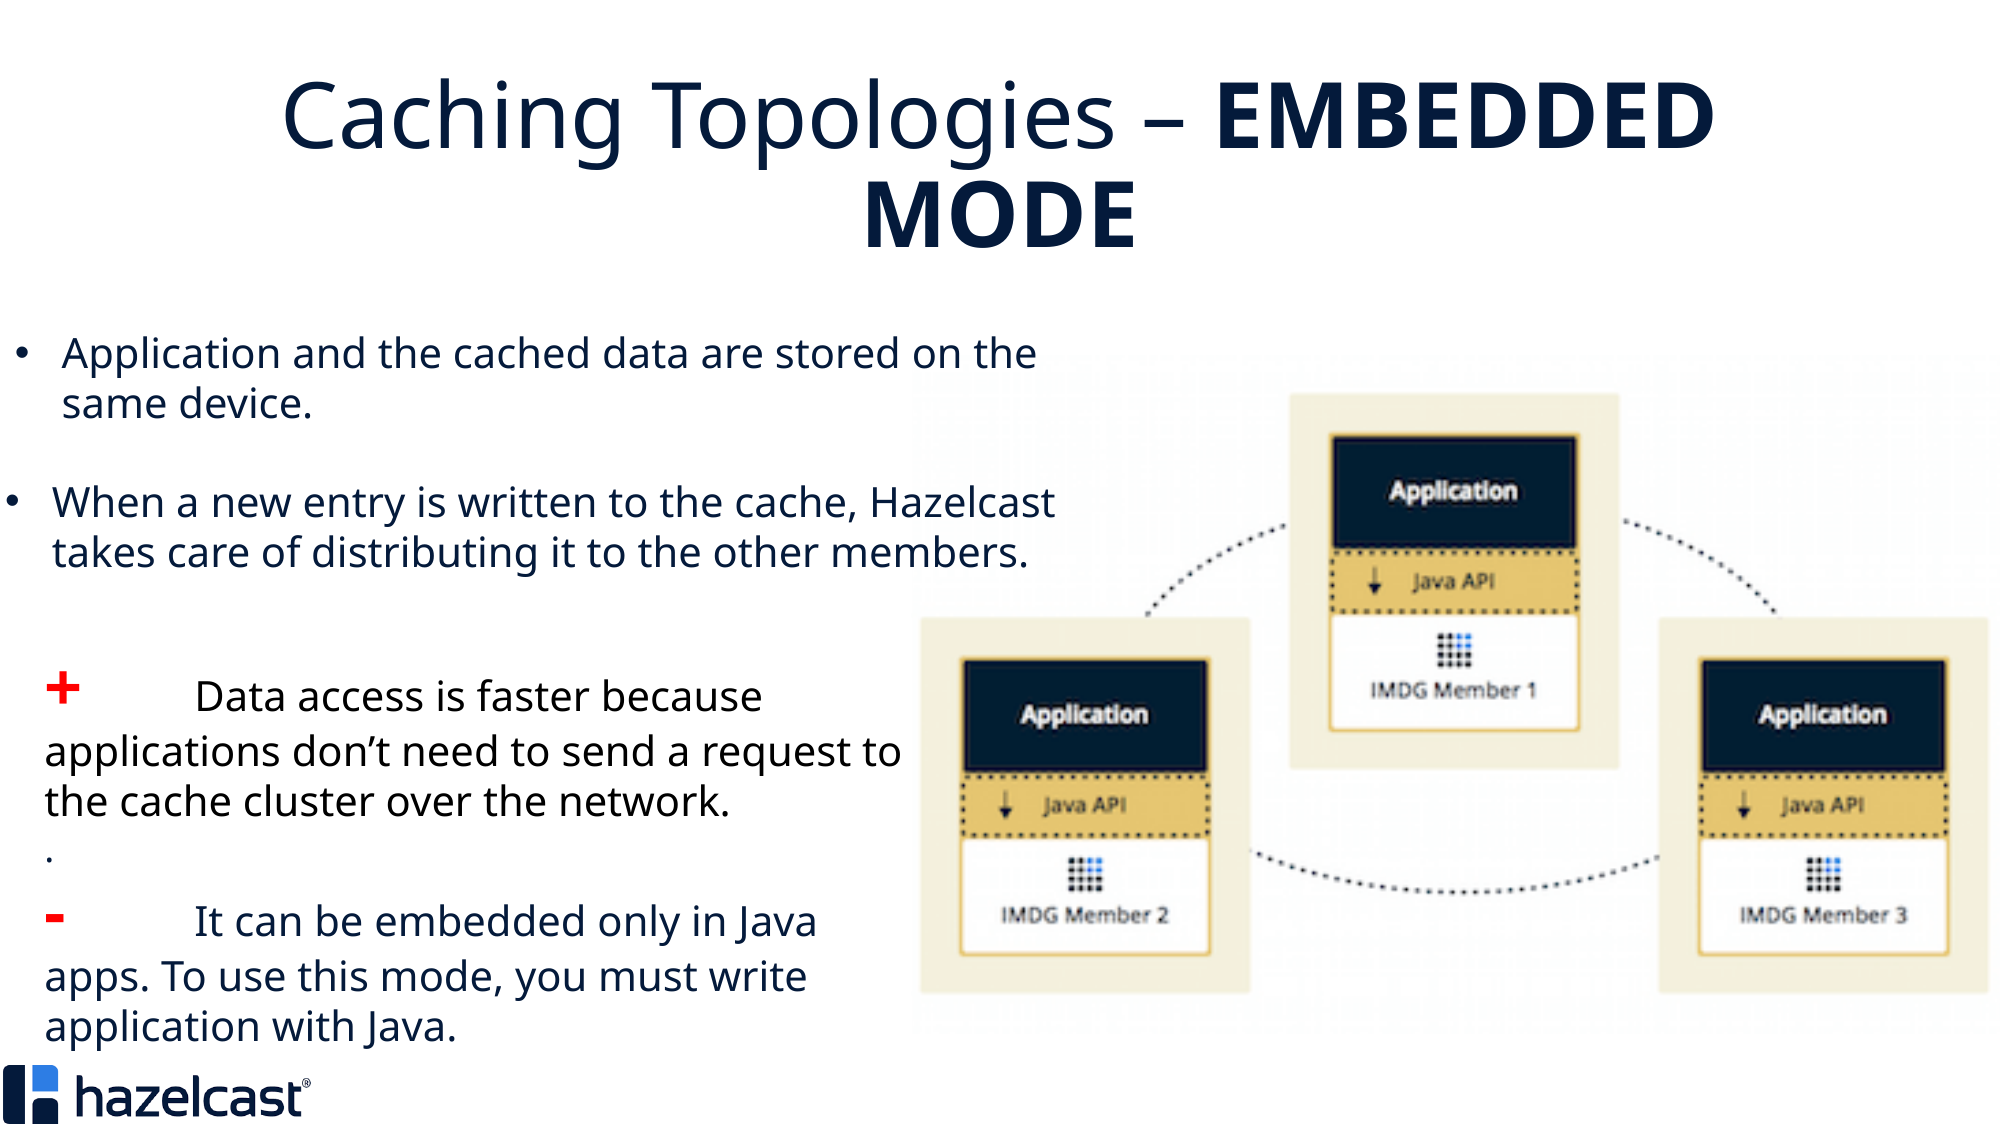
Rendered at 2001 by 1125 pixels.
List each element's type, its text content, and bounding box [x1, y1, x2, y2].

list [911, 355, 2000, 1034]
picture [0, 1065, 313, 1124]
text_box Application and the cached data are stored on the same device. [0, 319, 1143, 435]
title Caching Topologies – EMBEDDED MODE [137, 59, 1863, 278]
text_box When a new entry is written to the cache, Hazelcast takes care of distributing it to the other members. [0, 468, 911, 583]
text_box + Data access is faster because applications don’t need to send a request to the cache cluster over the network. . - It can be embedded only in Java apps. To use this mode, you must write application with Java. [29, 637, 928, 1058]
